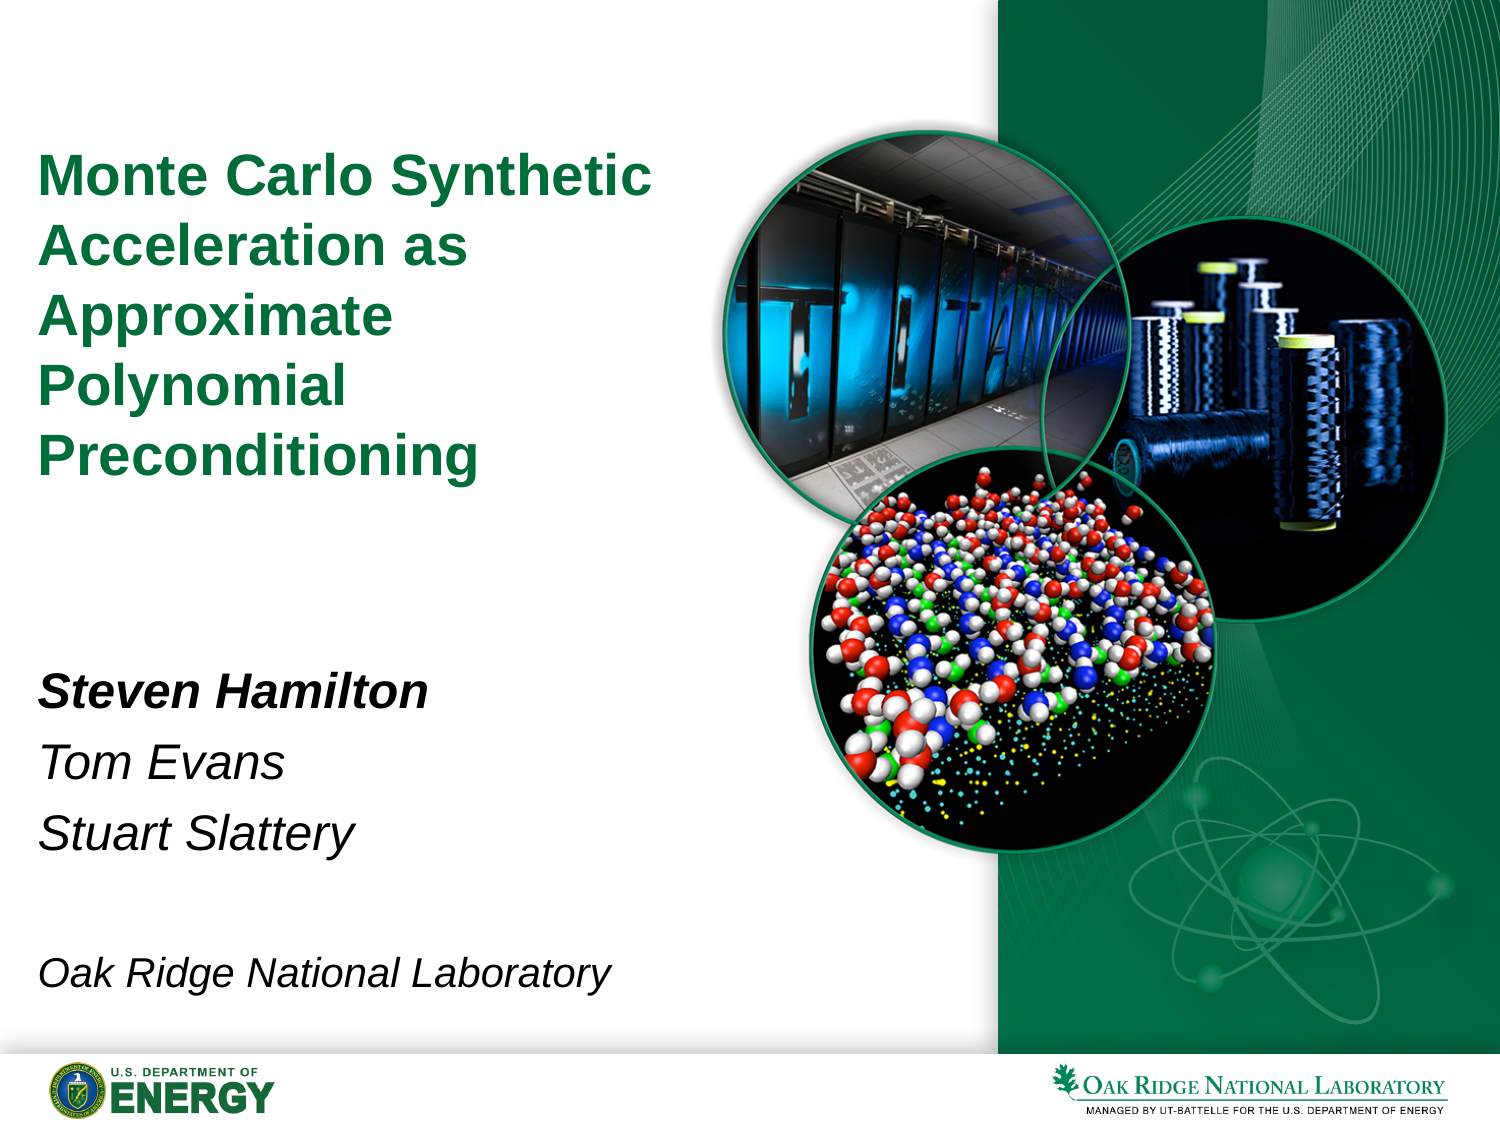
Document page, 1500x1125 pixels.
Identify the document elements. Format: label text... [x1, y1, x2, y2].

subtitle Steven Hamilton Tom Evans Stuart Slattery Oak Ridge National Laboratory [37, 675, 800, 1001]
picture [49, 1062, 275, 1119]
picture [707, 0, 1500, 1055]
picture [1052, 1063, 1448, 1114]
title Monte Carlo Synthetic Acceleration as Approximate Polynomial Preconditioning [37, 137, 713, 491]
